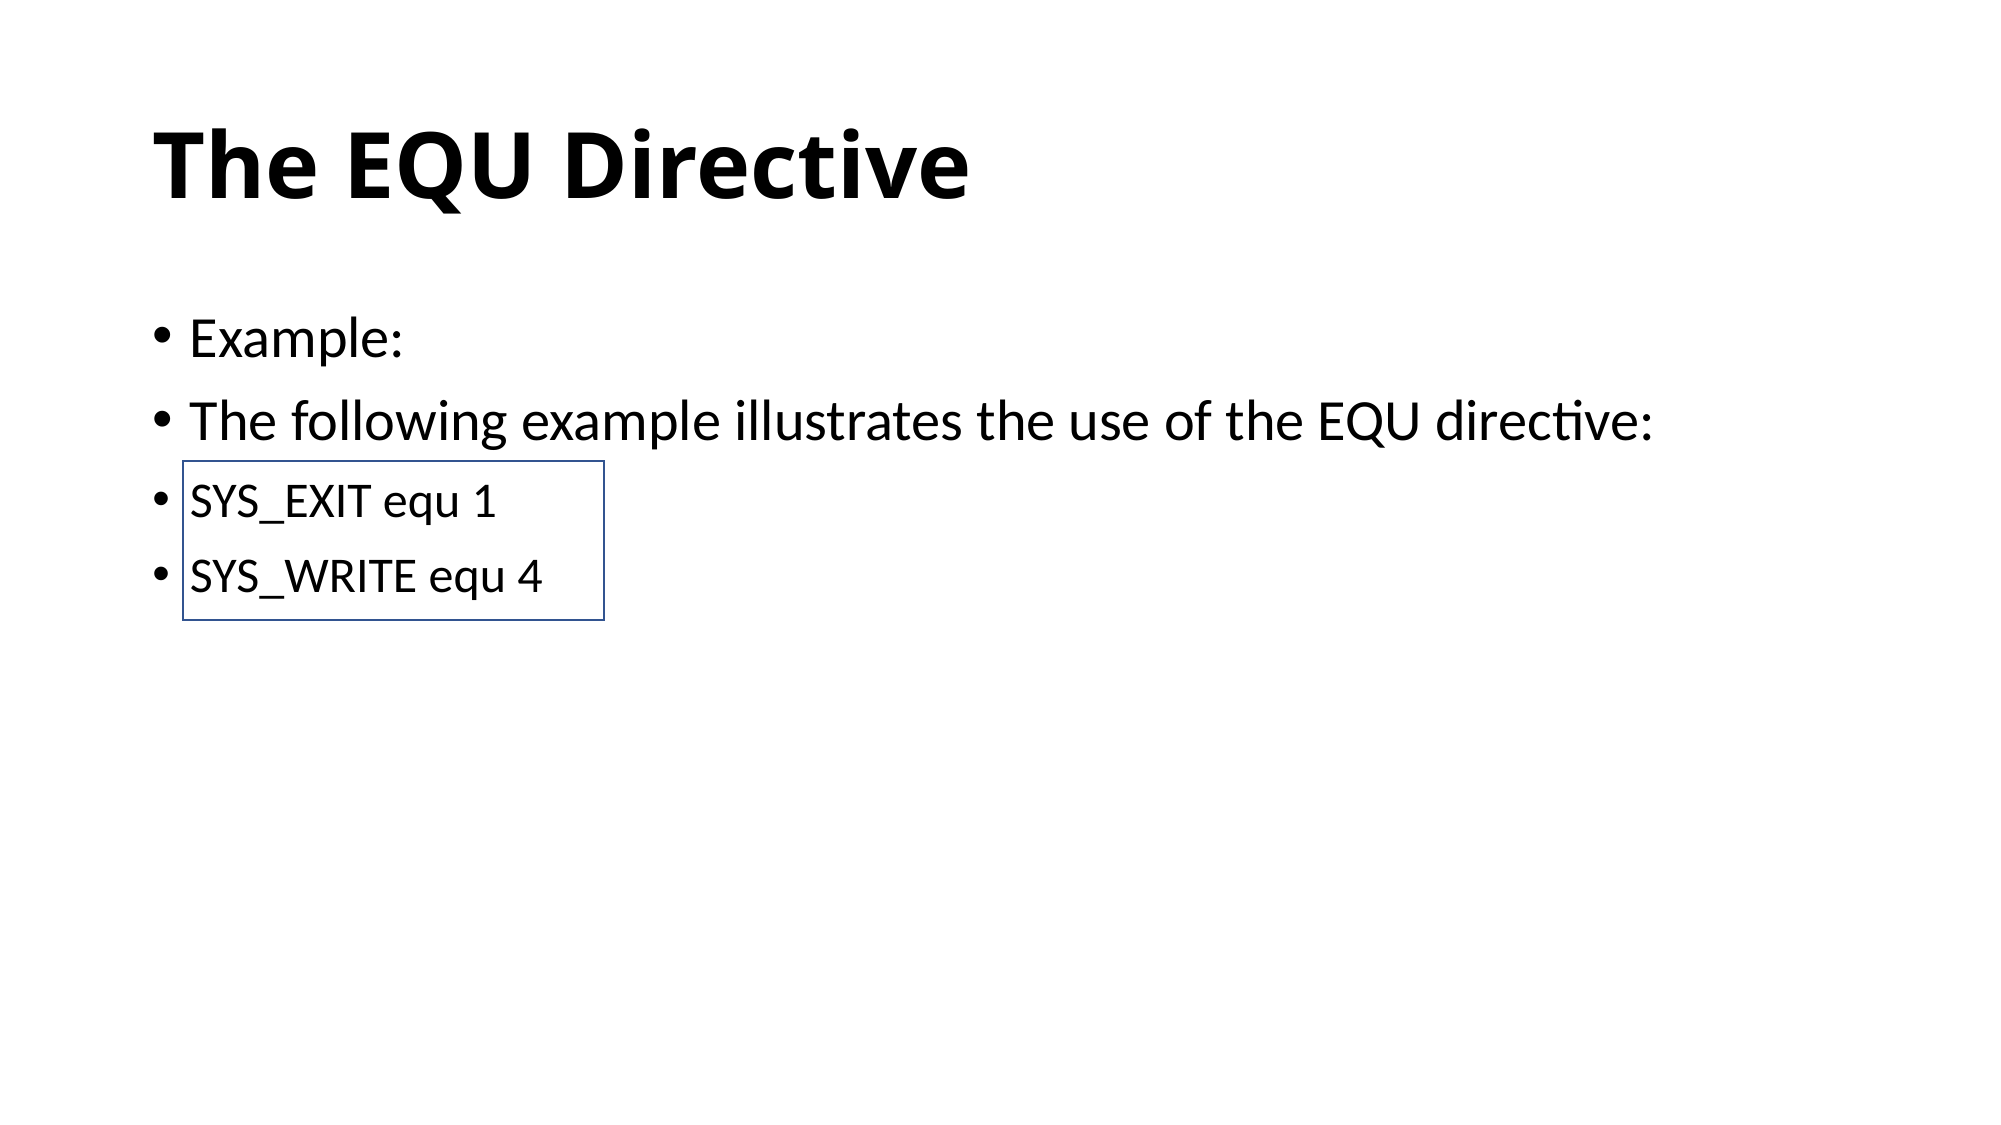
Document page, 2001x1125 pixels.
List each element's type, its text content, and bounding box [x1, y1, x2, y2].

title The EQU Directive [137, 59, 1863, 278]
list Example: The following example illustrates the use of the EQU directive: SYS_EXIT equ 1 SYS_WRITE equ 4 [137, 299, 1863, 1014]
text_box [182, 460, 605, 621]
